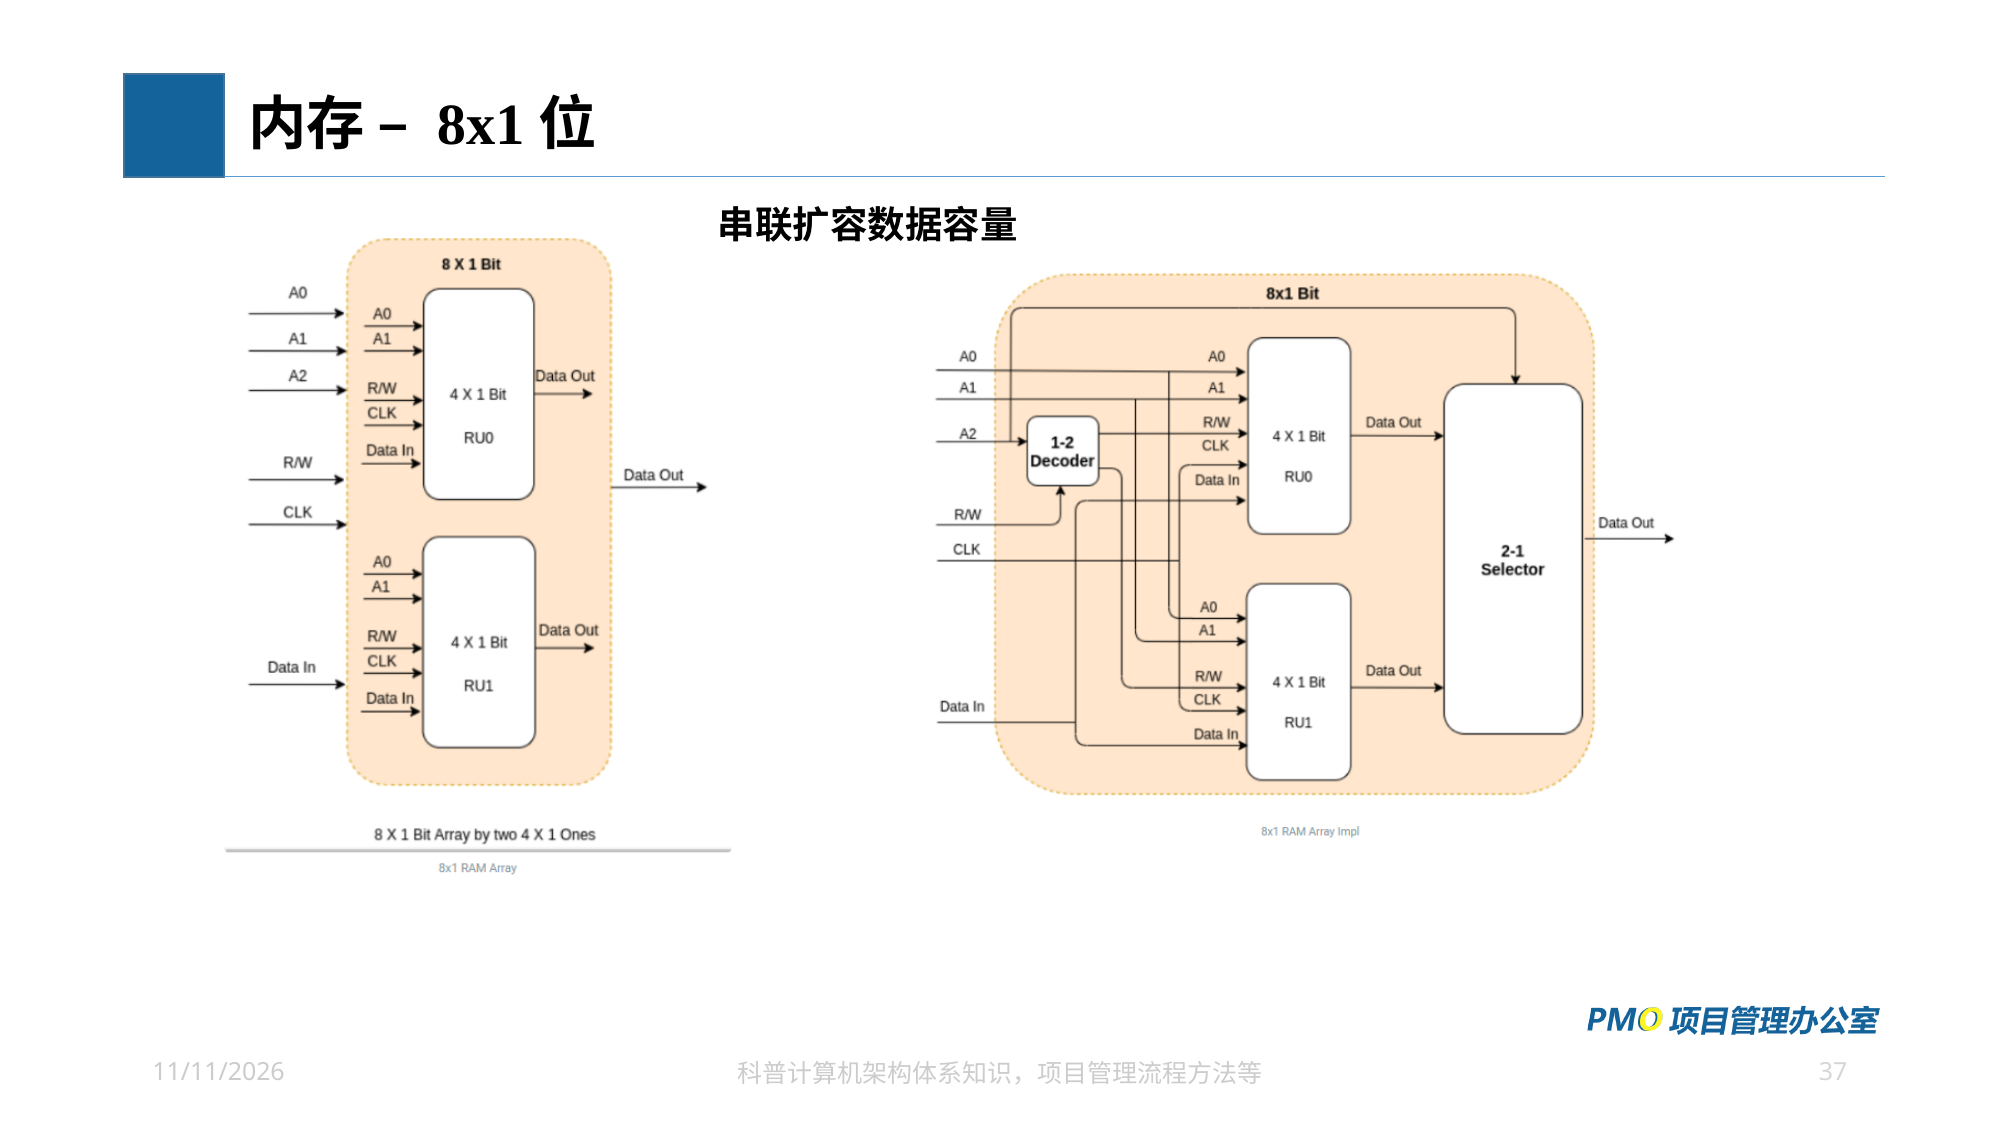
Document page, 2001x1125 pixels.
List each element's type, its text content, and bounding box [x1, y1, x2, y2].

text_box 串联扩容数据容量 [702, 193, 1033, 253]
slide_number 37 [1449, 1041, 1863, 1104]
title 内存 – 8x1位 [224, 74, 1885, 177]
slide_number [137, 1042, 588, 1103]
picture [893, 256, 1695, 850]
footer 科普计算机架构体系知识，项目管理流程方法等 [662, 1042, 1338, 1103]
picture [224, 225, 738, 881]
picture [1578, 993, 1885, 1043]
